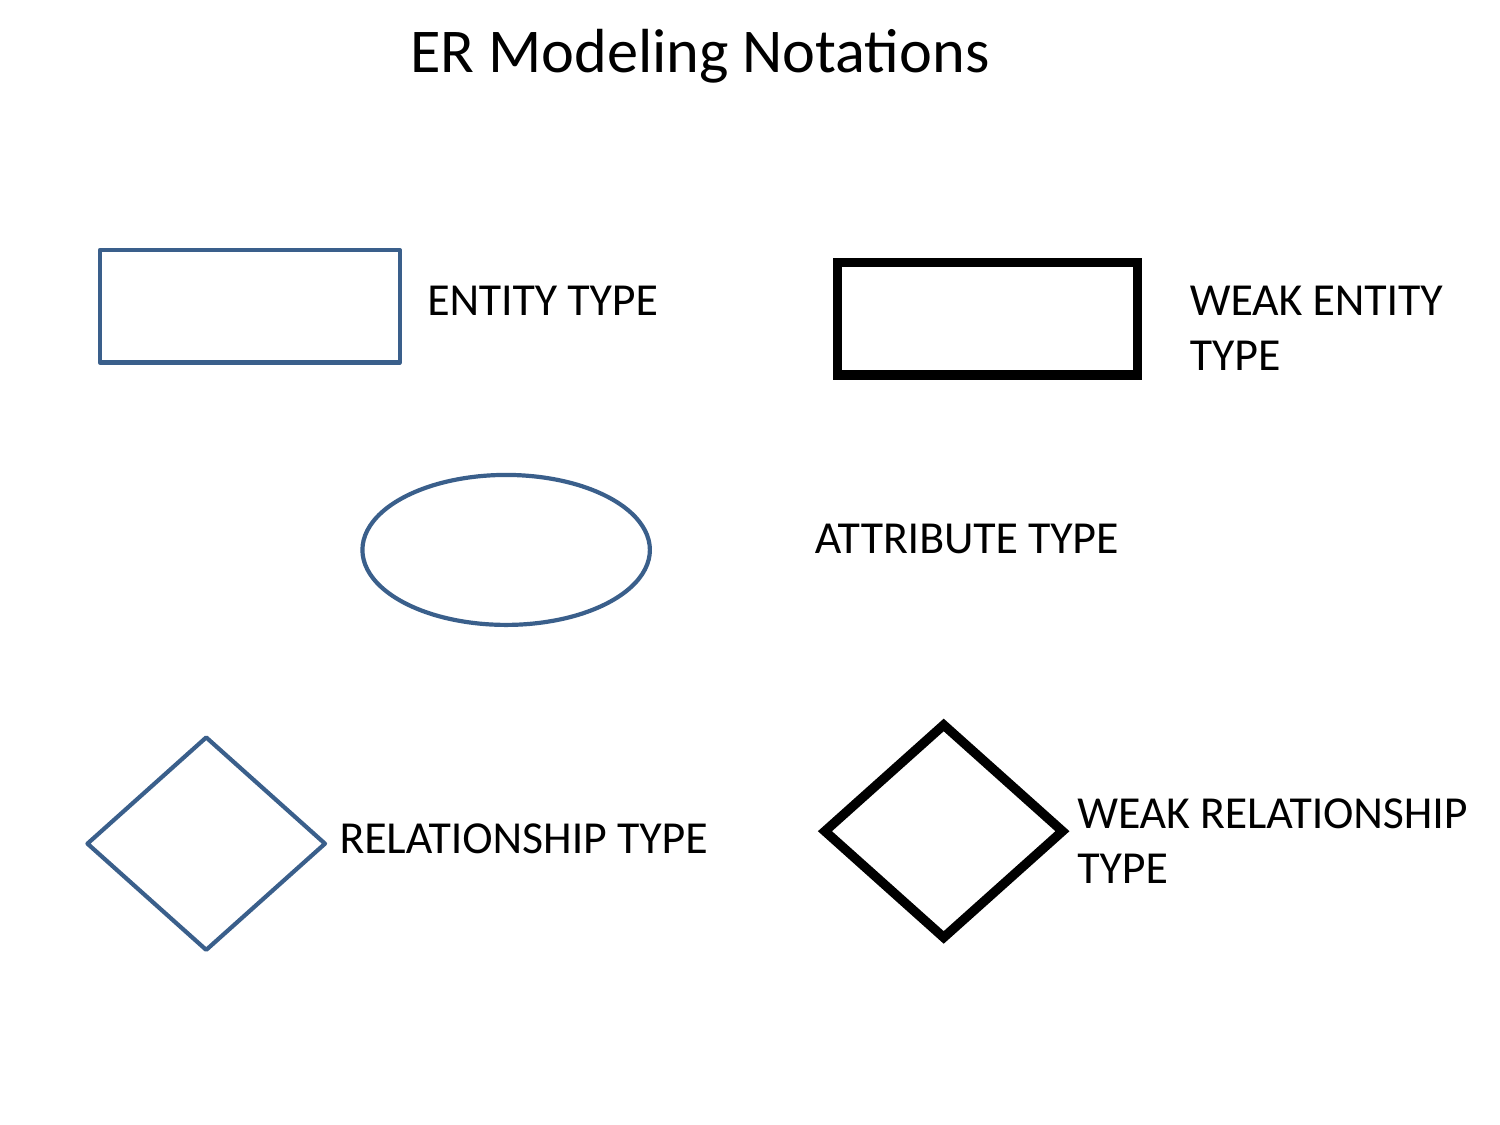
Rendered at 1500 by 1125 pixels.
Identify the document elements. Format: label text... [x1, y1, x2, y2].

text_box ATTRIBUTE TYPE [799, 500, 1163, 570]
text_box [837, 262, 1138, 375]
text_box WEAK ENTITY TYPE [1174, 262, 1463, 388]
text_box [98, 248, 402, 365]
text_box ENTITY TYPE [412, 262, 700, 333]
text_box [85, 735, 324, 952]
title ER Modeling Notations [24, 1, 1375, 93]
text_box RELATIONSHIP TYPE [324, 800, 788, 870]
text_box [360, 472, 652, 628]
text_box [824, 724, 1062, 938]
text_box WEAK RELATIONSHIP TYPE [1062, 774, 1500, 900]
